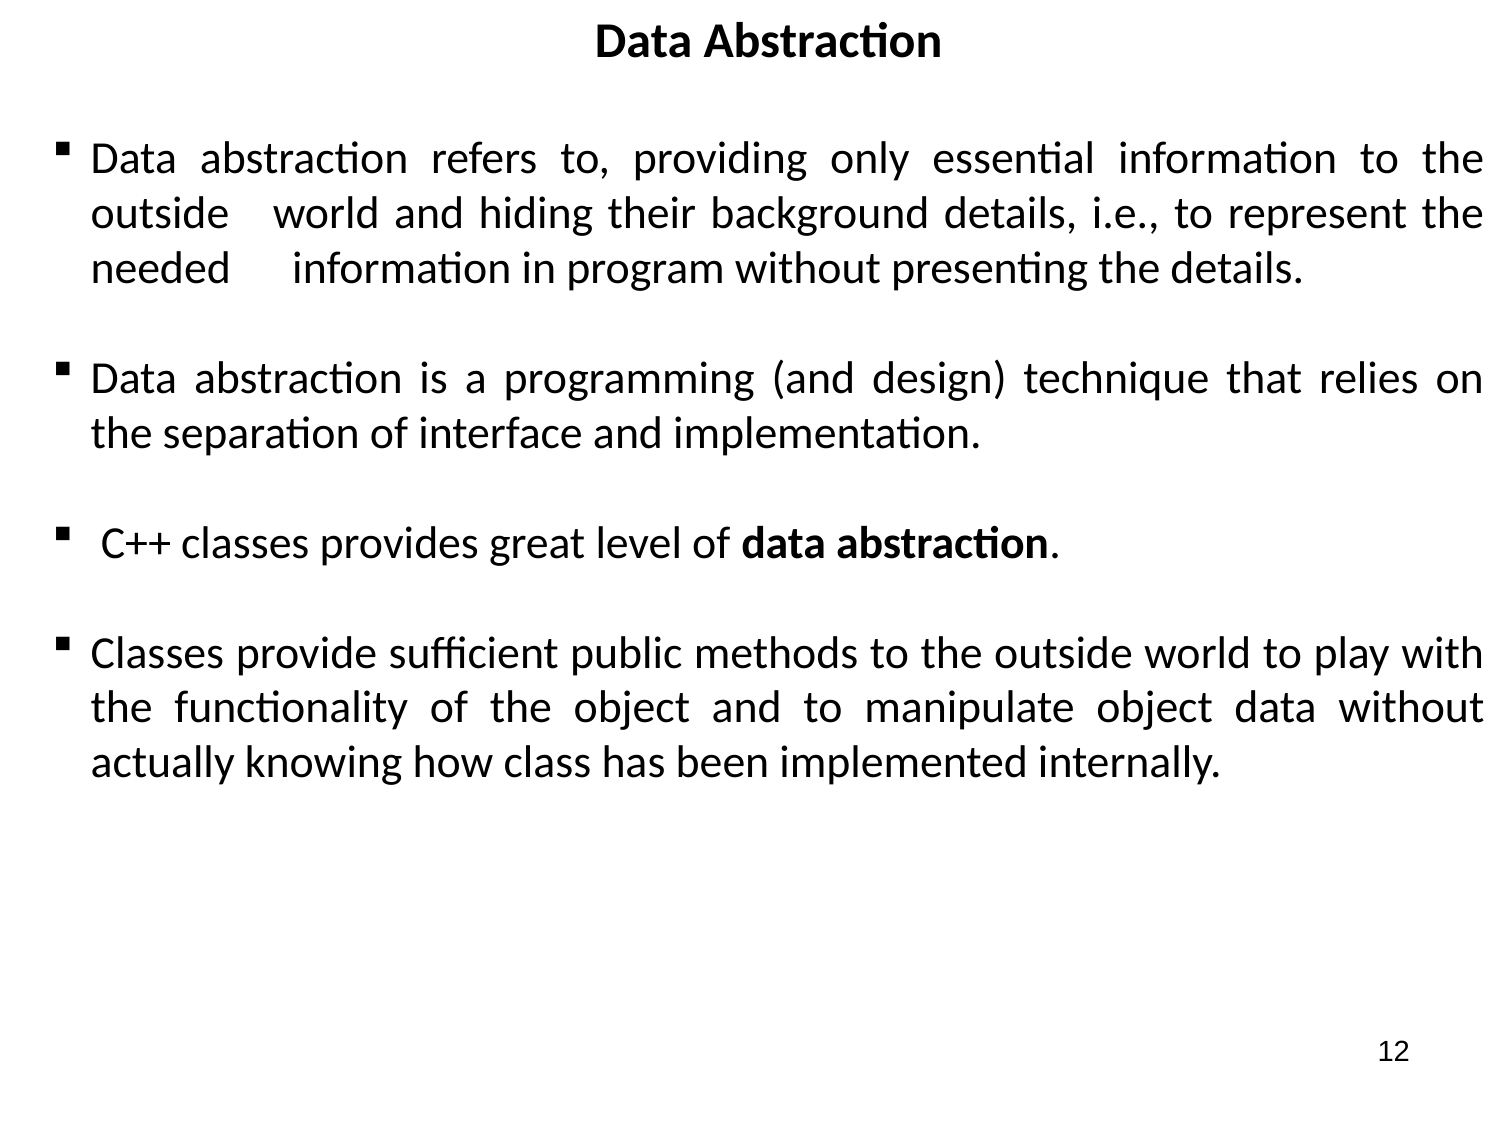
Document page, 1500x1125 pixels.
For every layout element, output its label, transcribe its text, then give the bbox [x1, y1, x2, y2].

text_box Data Abstraction Data abstraction refers to, providing only essential information to the outside world and hiding their background details, i.e., to represent the needed information in program without presenting the details. Data abstraction is a programming (and design) technique that relies on the separation of interface and implementation. C++ classes provides great level of data abstraction. Classes provide sufficient public methods to the outside world to play with the functionality of the object and to manipulate object data without actually knowing how class has been implemented internally. [37, 0, 1500, 845]
slide_number 12 [1074, 1024, 1426, 1103]
